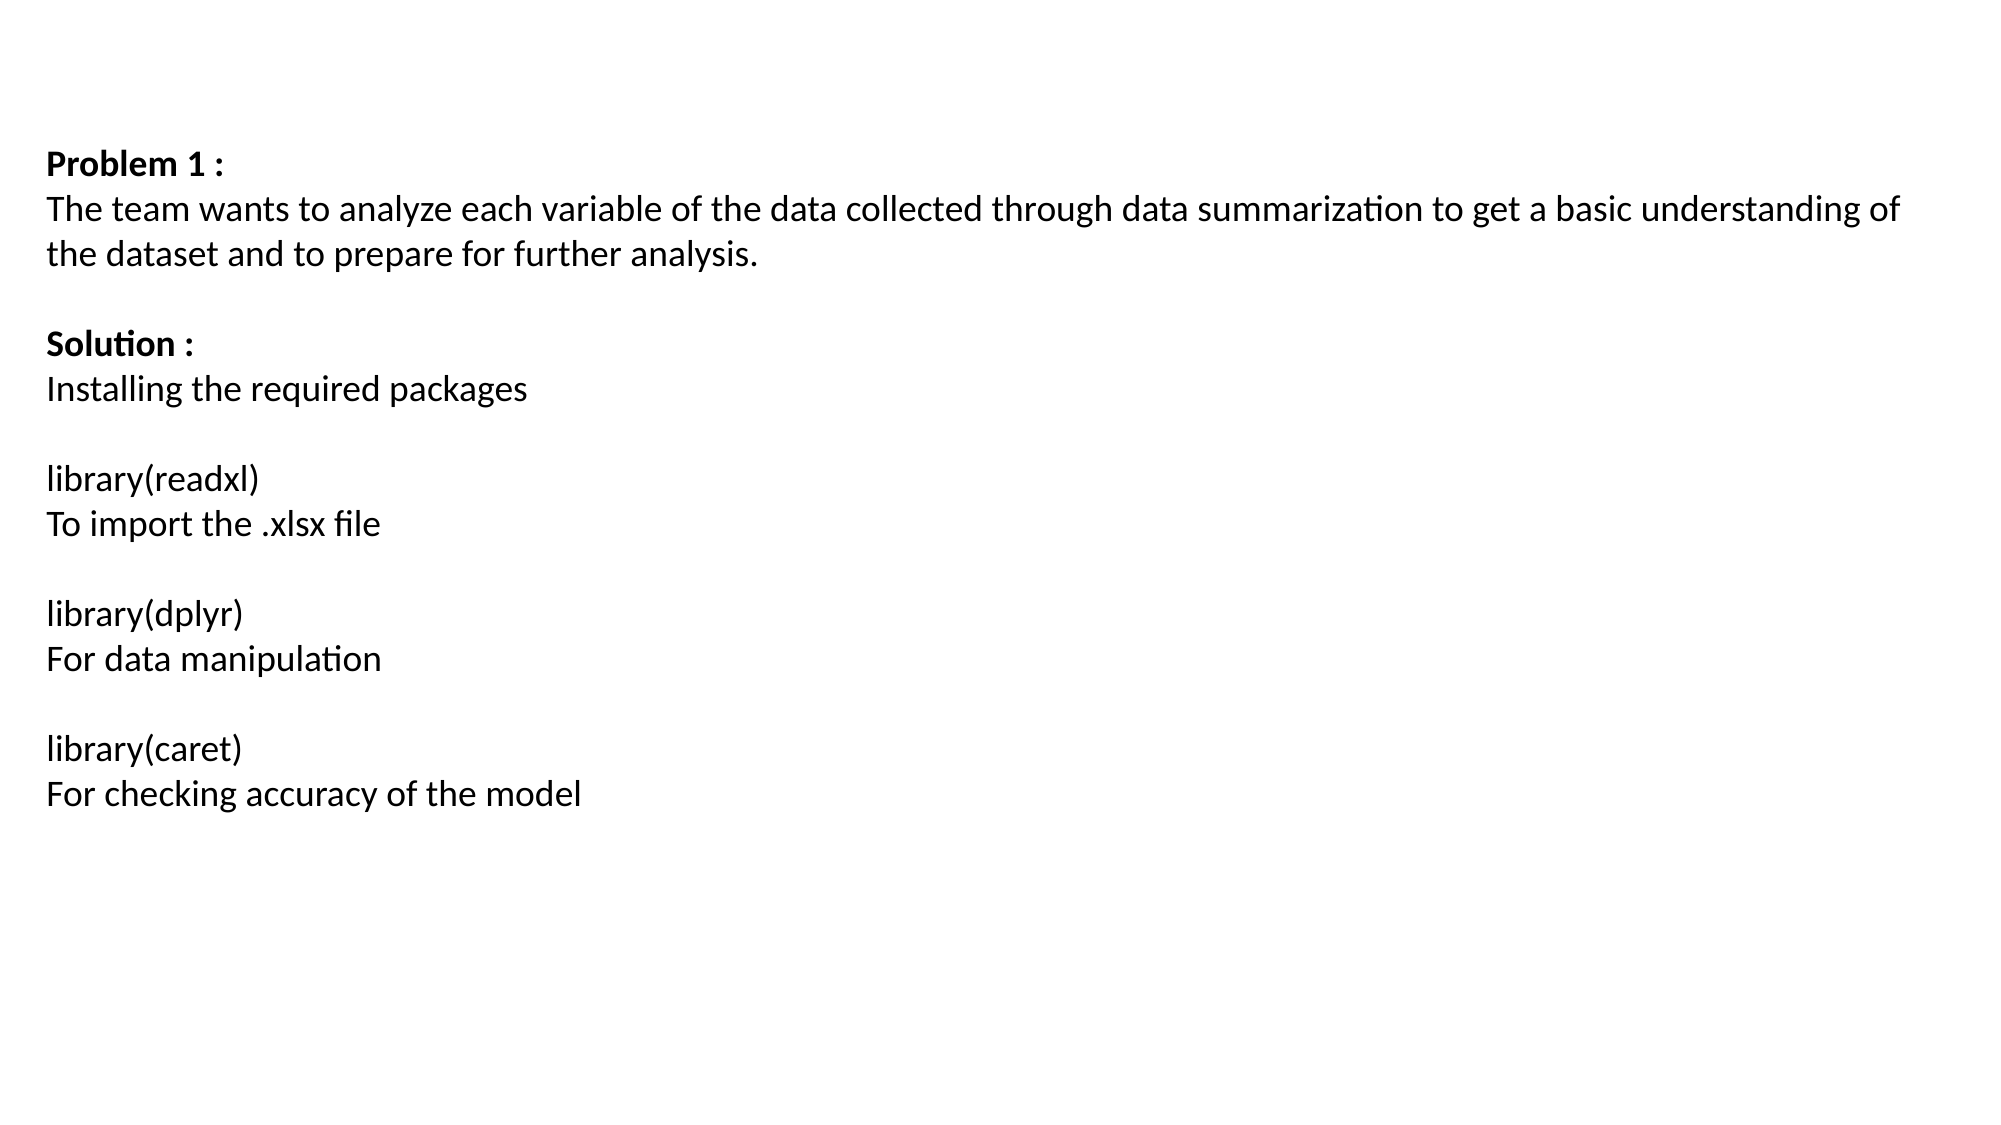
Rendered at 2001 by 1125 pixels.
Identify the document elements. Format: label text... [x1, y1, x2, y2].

text_box Problem 1 : The team wants to analyze each variable of the data collected through data summarization to get a basic understanding of the dataset and to prepare for further analysis. Solution : Installing the required packages library(readxl) To import the .xlsx file library(dplyr) For data manipulation library(caret) For checking accuracy of the model [31, 131, 1941, 867]
